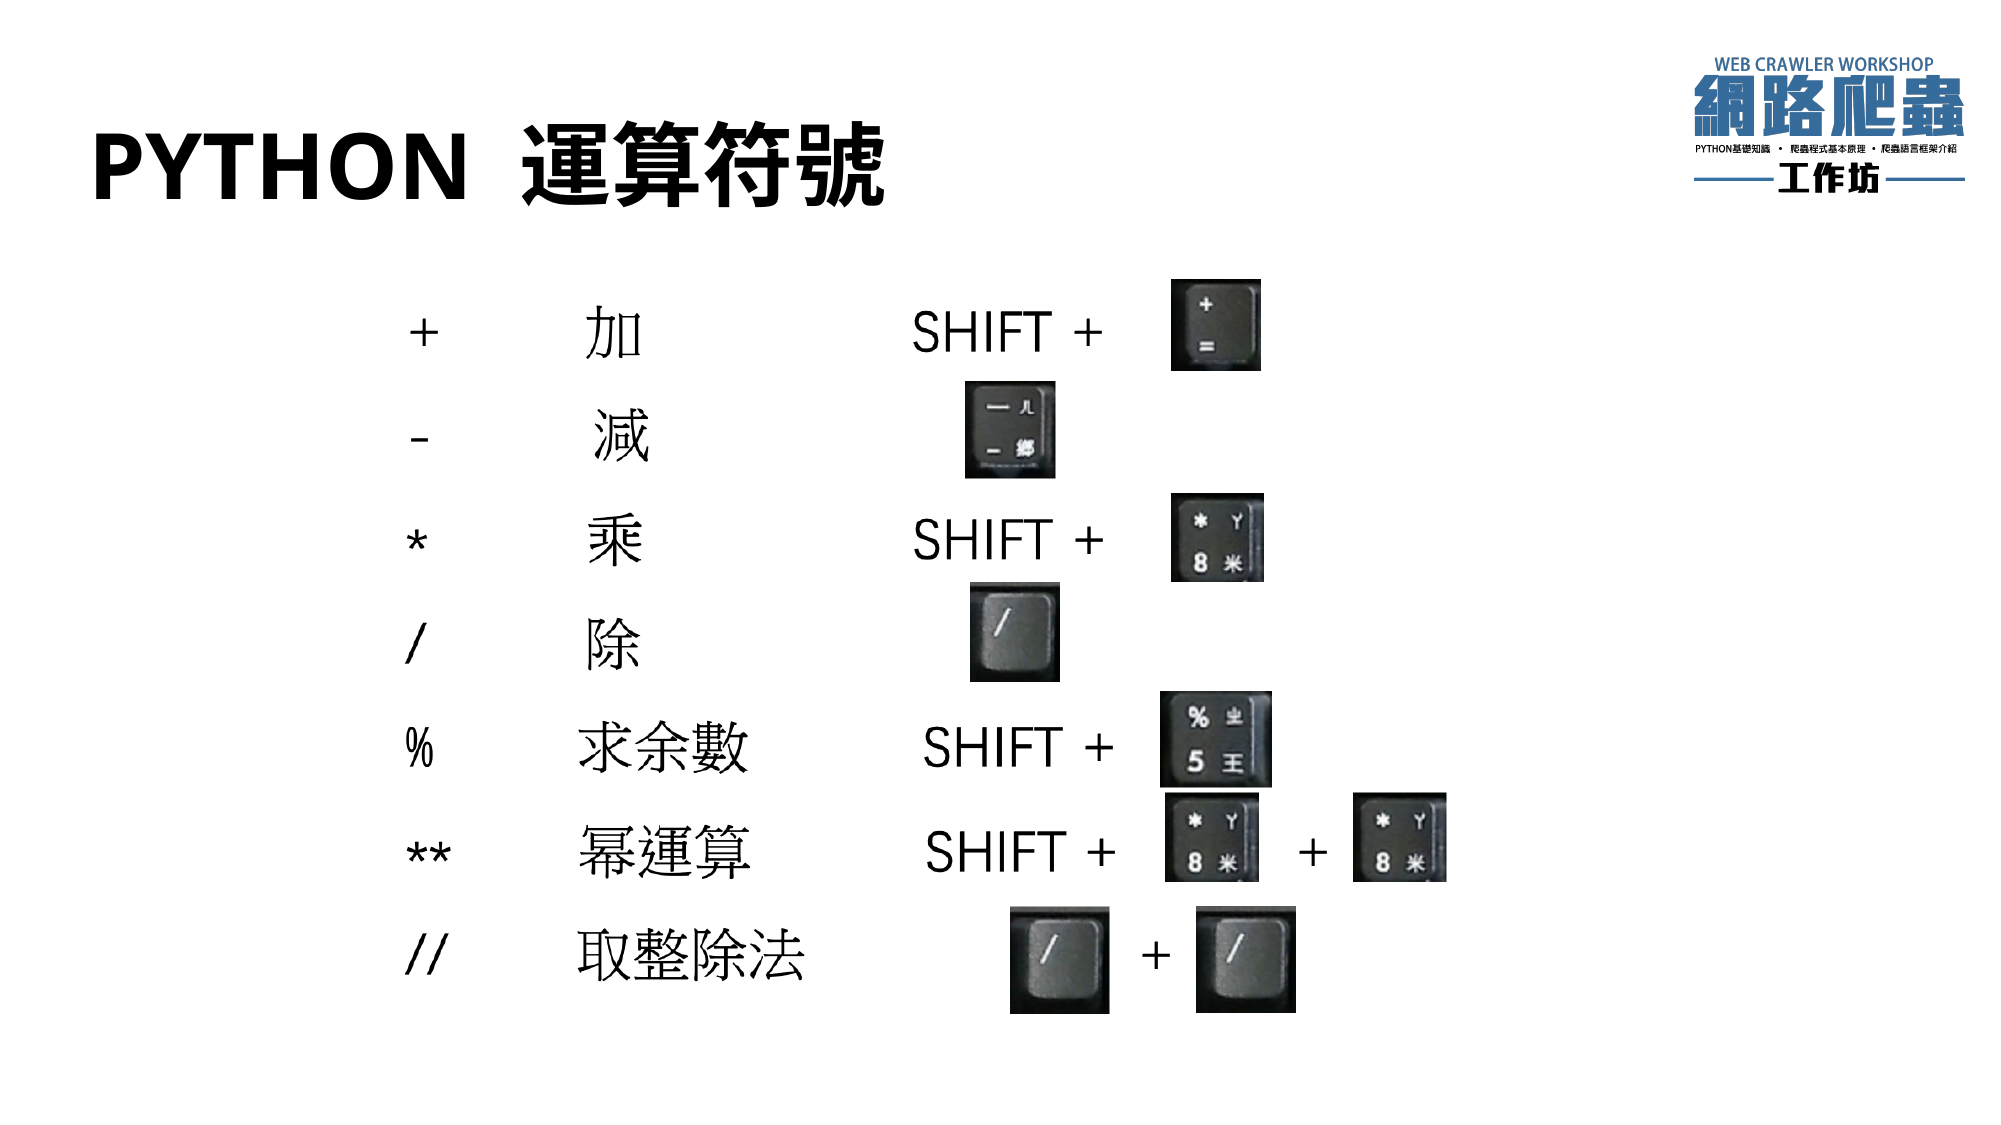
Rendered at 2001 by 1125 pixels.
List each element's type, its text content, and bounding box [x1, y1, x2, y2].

picture [360, 273, 1516, 1036]
title PYTHON 運算符號 [73, 38, 1724, 303]
picture [1694, 57, 1965, 193]
